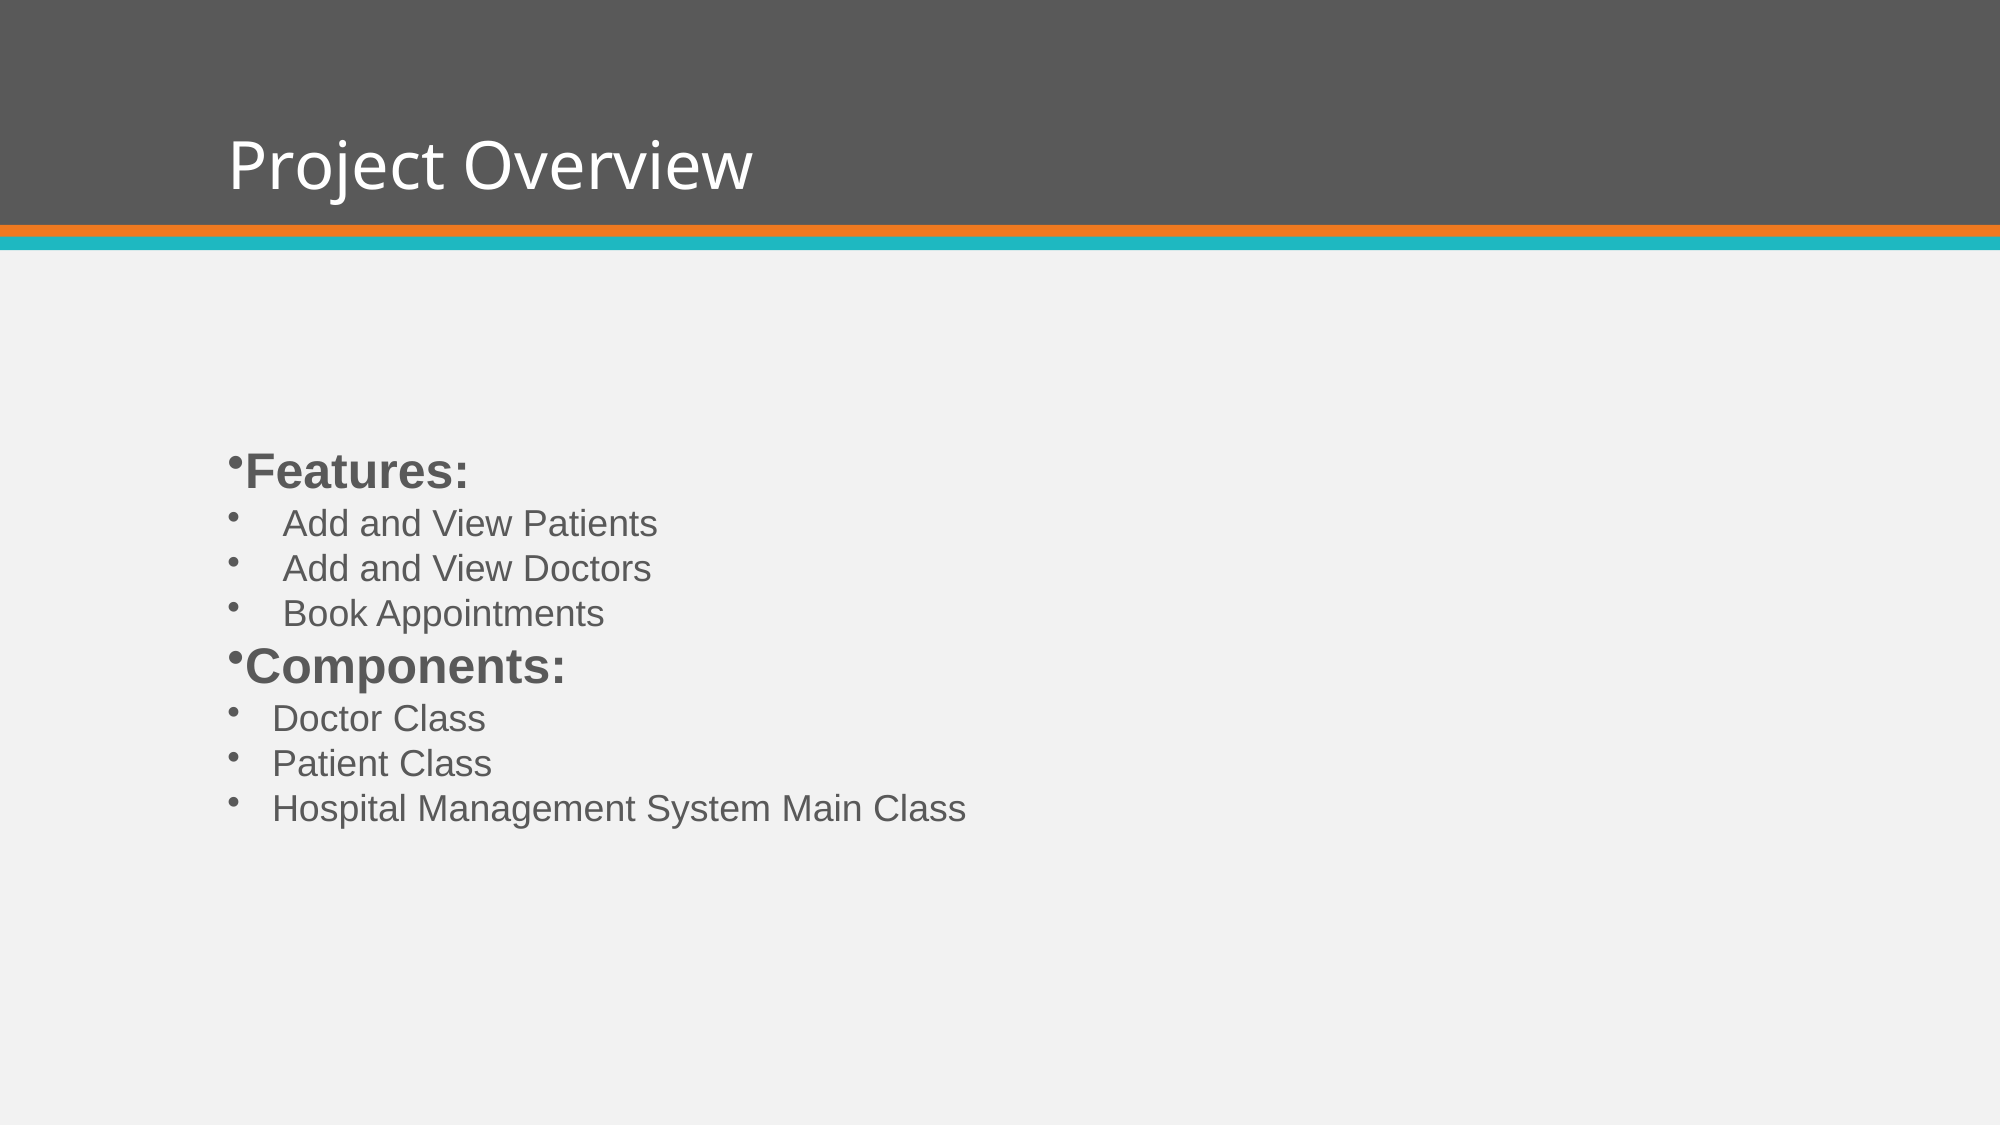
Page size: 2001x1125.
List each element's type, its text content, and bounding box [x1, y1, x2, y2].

list Features: Add and View Patients Add and View Doctors Book Appointments Components: Doctor Class Patient Class Hospital Management System Main Class [212, 329, 991, 983]
title Project Overview [212, 41, 1788, 212]
